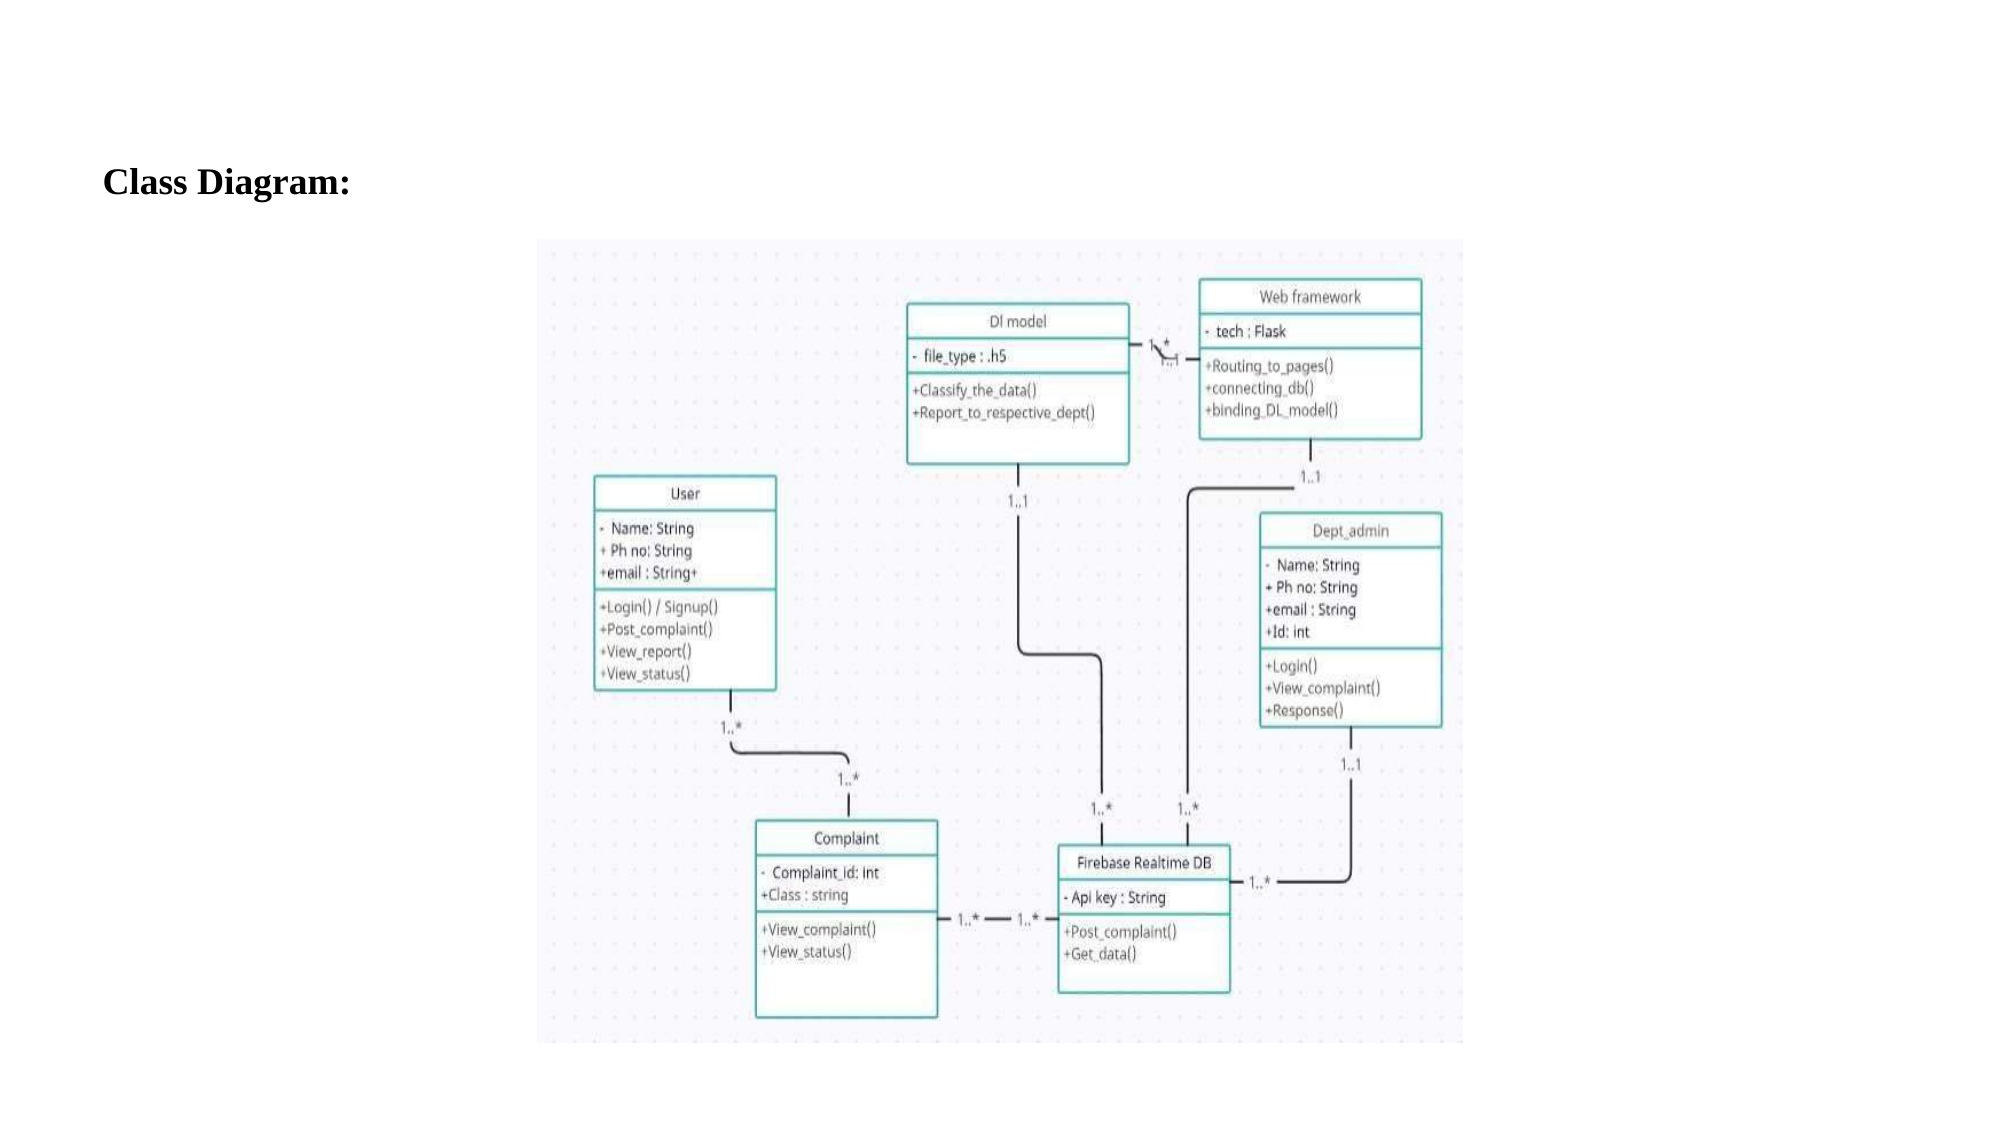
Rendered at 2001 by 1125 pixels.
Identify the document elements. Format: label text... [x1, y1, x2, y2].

picture [537, 239, 1463, 1043]
text_box Class Diagram: [87, 149, 370, 210]
